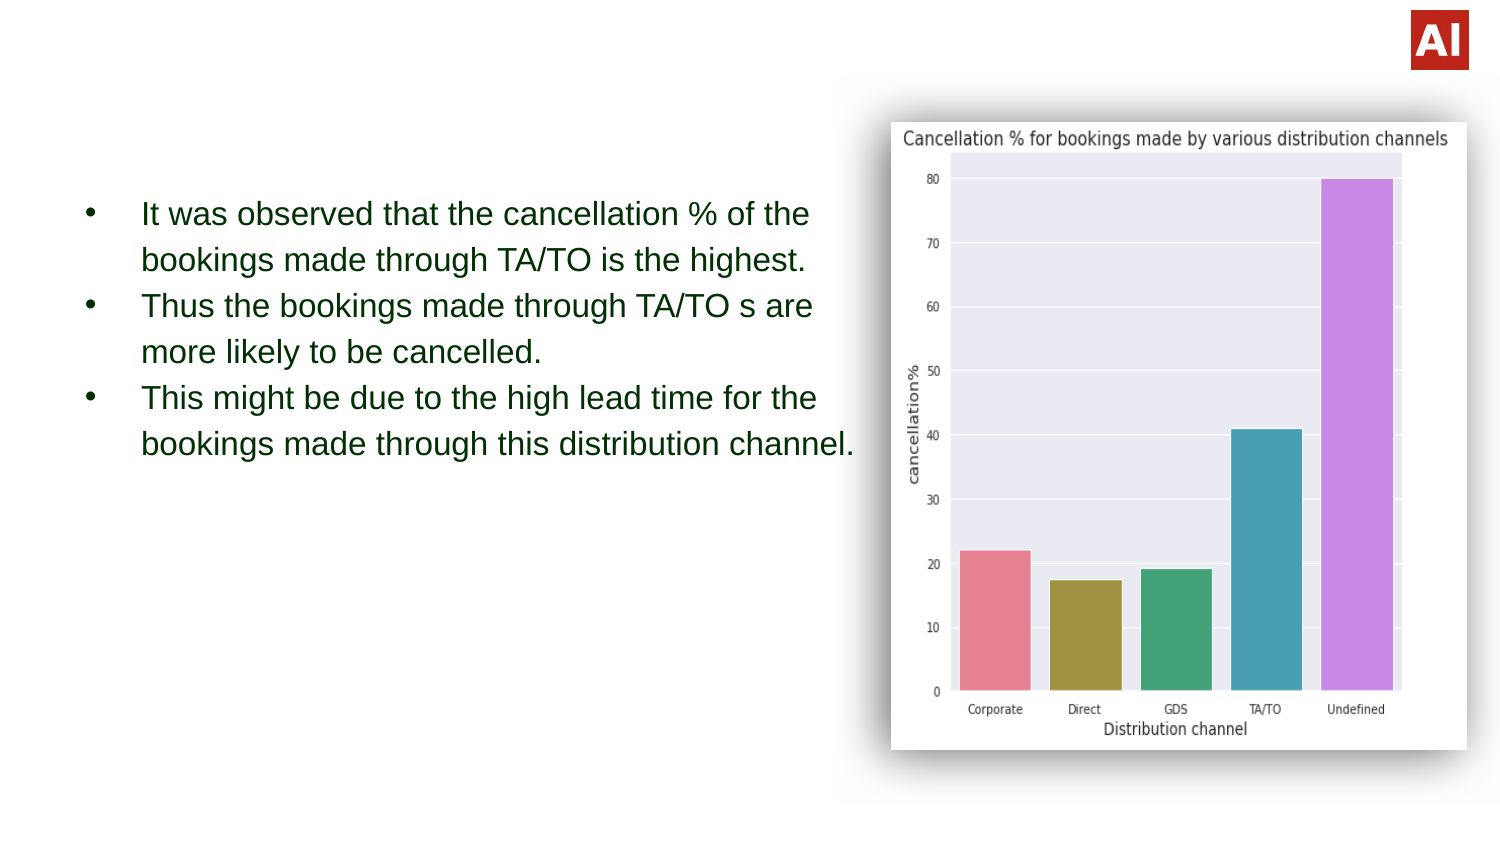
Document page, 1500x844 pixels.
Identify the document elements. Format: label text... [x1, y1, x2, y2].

picture [1411, 10, 1469, 70]
list It was observed that the cancellation % of the bookings made through TA/TO is the highest. Thus the bookings made through TA/TO s are more likely to be cancelled. This might be due to the high lead time for the bookings made through this distribution channel. [51, 85, 892, 750]
picture [890, 121, 1467, 750]
